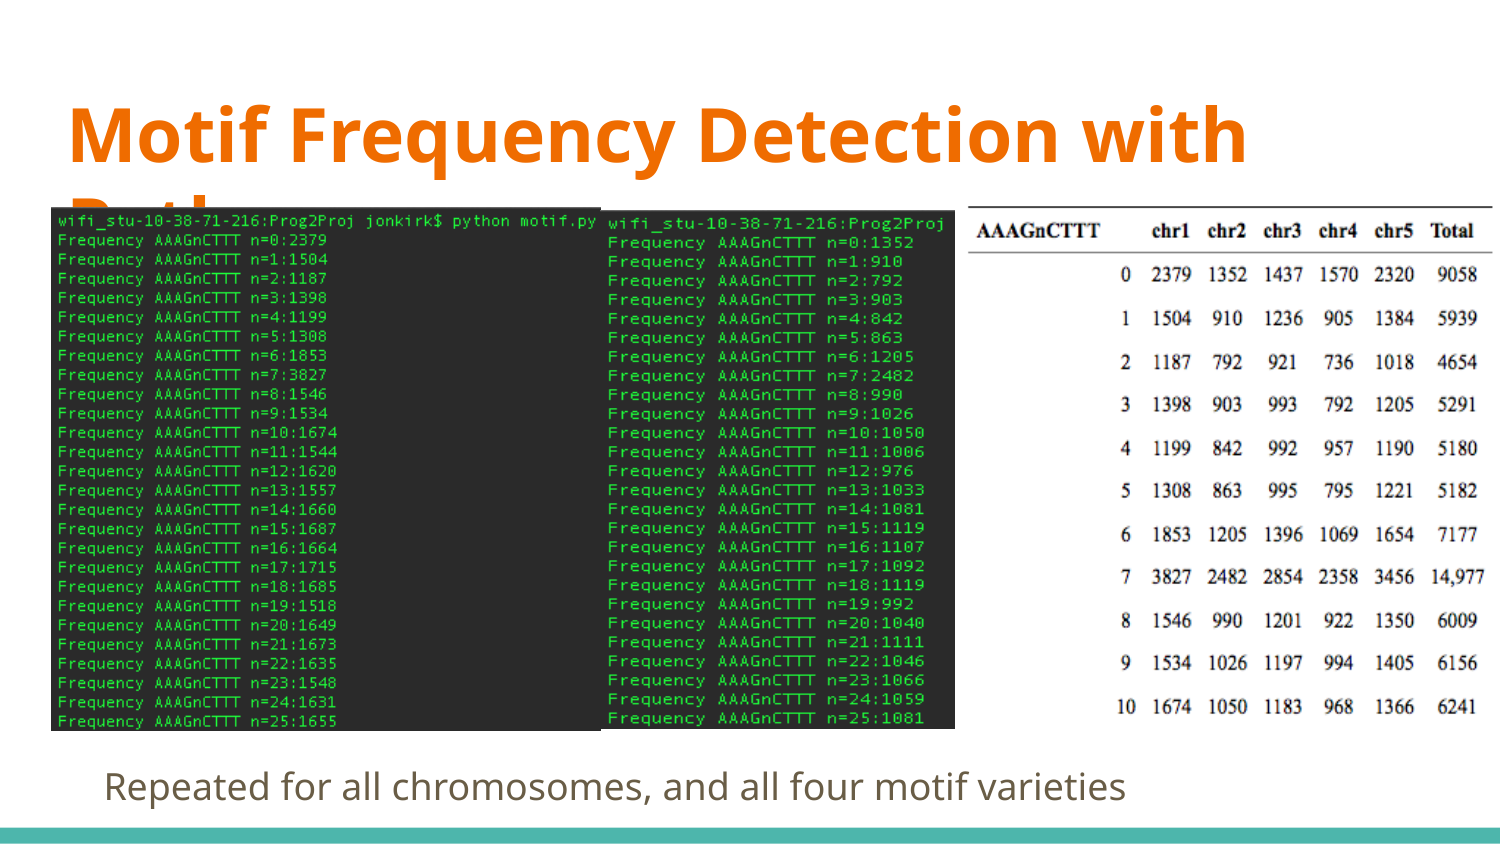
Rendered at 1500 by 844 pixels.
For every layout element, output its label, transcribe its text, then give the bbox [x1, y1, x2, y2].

picture [50, 207, 956, 732]
list Repeated for all chromosomes, and all four motif varieties [51, 741, 1449, 819]
title Motif Frequency Detection with Python [51, 72, 1449, 189]
picture [964, 205, 1500, 725]
